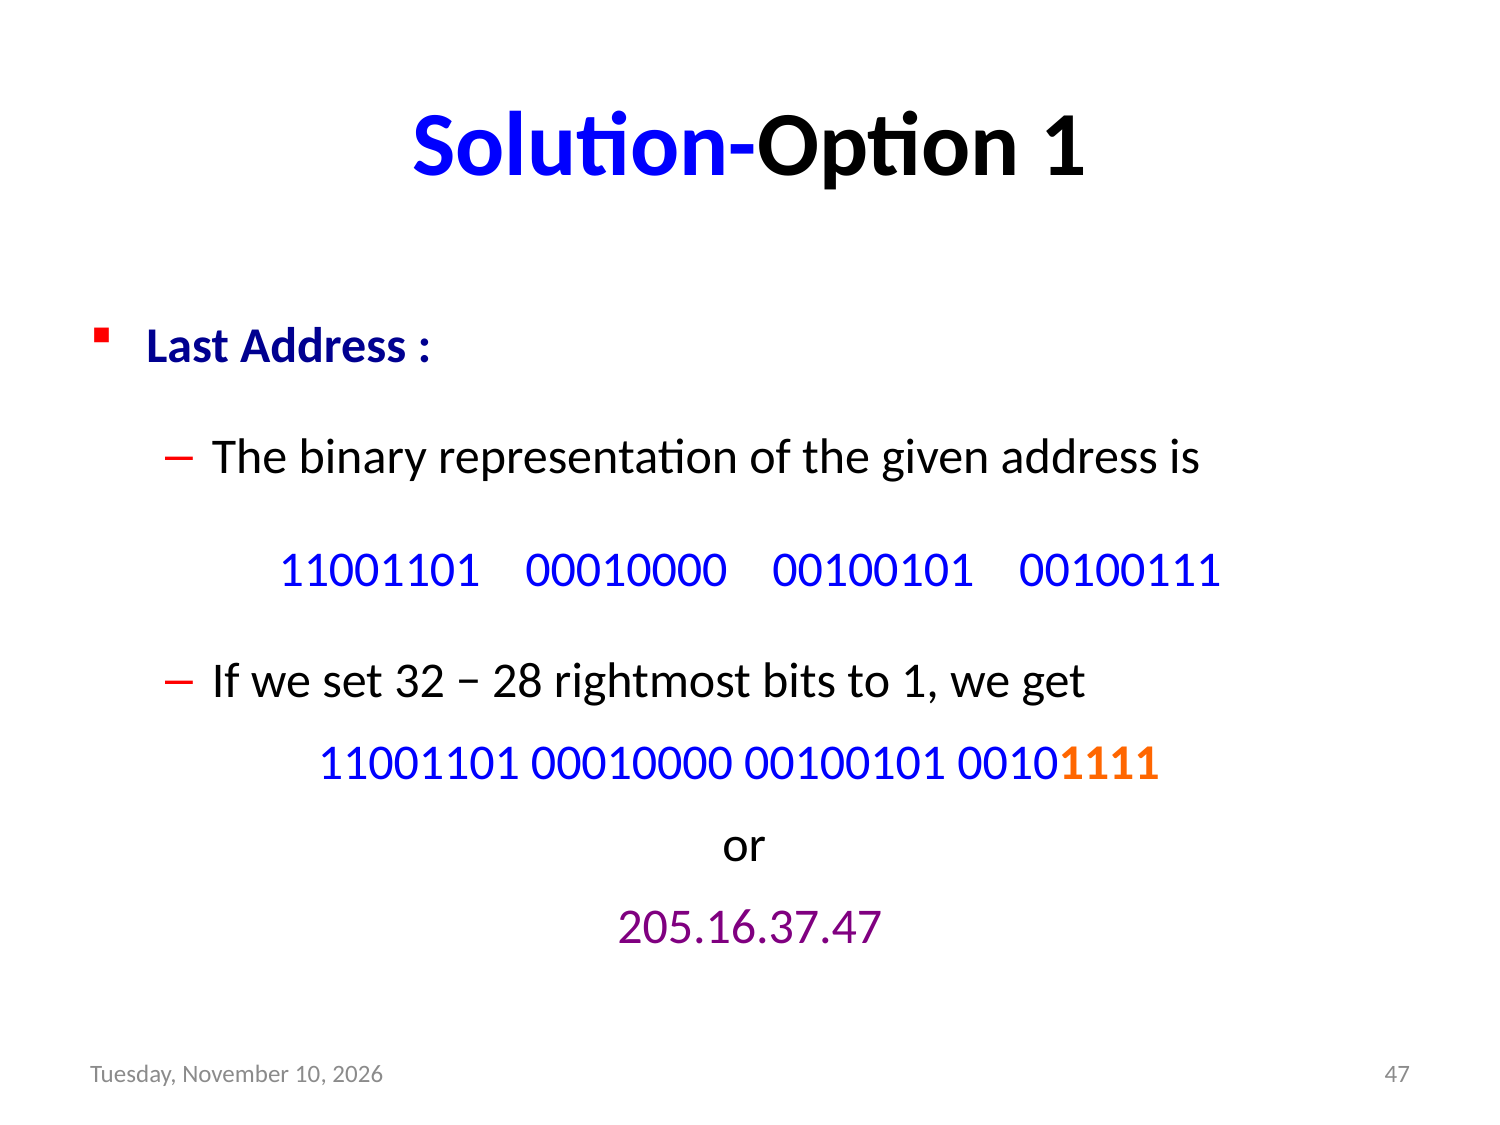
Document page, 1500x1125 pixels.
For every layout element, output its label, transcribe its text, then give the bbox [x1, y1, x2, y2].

list Last Address : The binary representation of the given address is 11001101 00010000 00100101 00100111 If we set 32 − 28 rightmost bits to 1, we get 11001101 00010000 00100101 00101111 or 205.16.37.47 [75, 262, 1425, 1005]
slide_number 47 [1074, 1042, 1425, 1103]
title Solution-Option 1 [75, 45, 1425, 233]
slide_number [75, 1042, 425, 1103]
